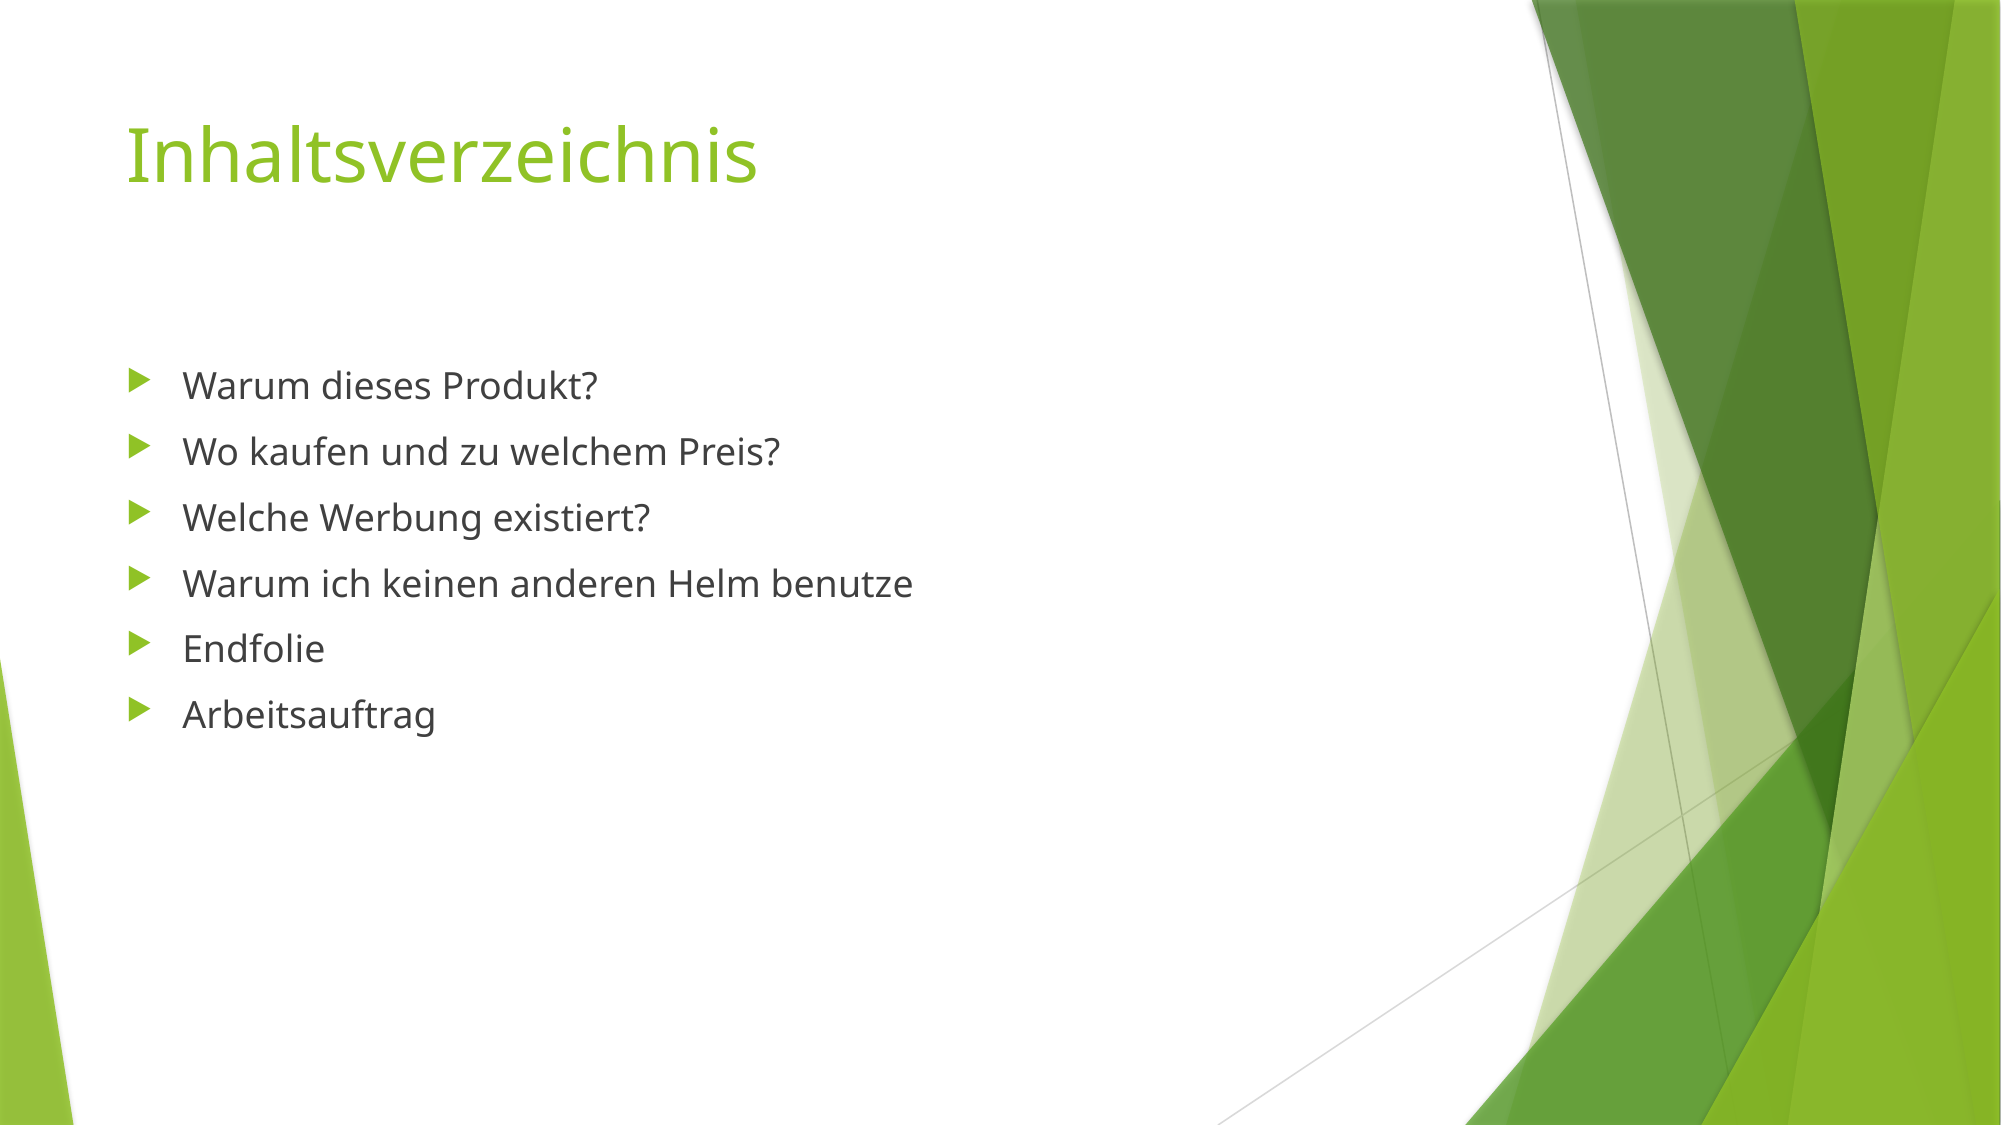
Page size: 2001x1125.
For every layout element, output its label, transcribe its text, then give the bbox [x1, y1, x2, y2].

list Warum dieses Produkt? Wo kaufen und zu welchem Preis? Welche Werbung existiert? Warum ich keinen anderen Helm benutze Endfolie Arbeitsauftrag [111, 354, 1522, 992]
title Inhaltsverzeichnis [111, 99, 1522, 317]
